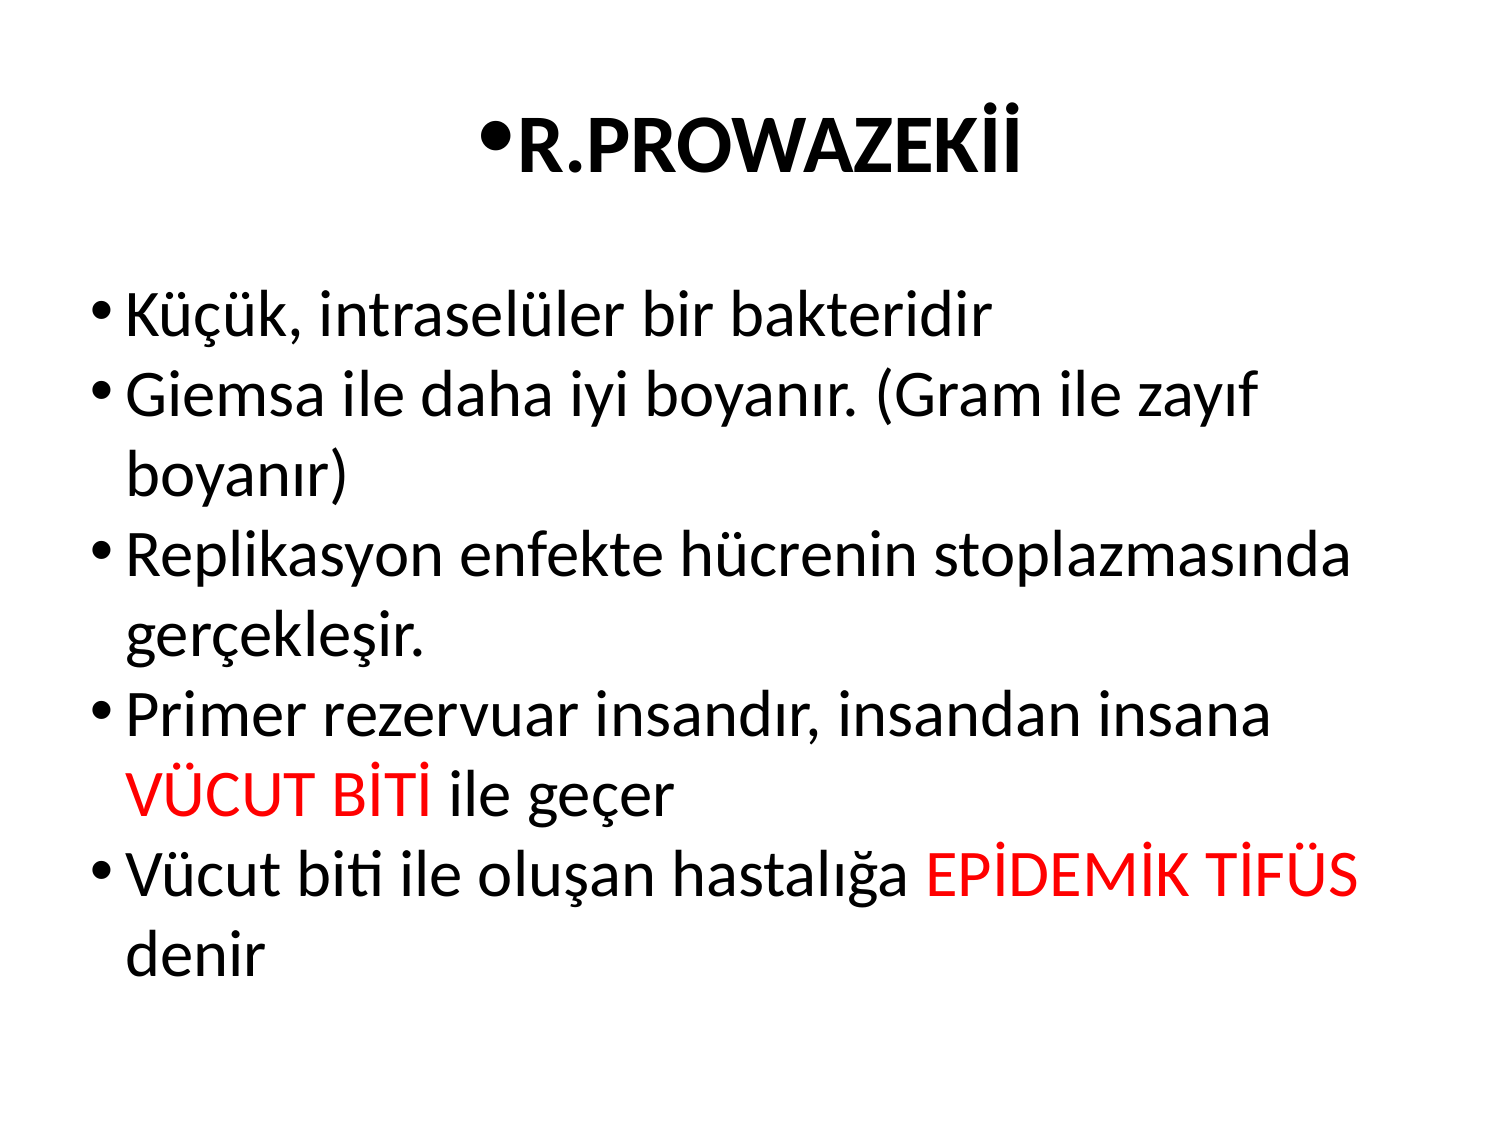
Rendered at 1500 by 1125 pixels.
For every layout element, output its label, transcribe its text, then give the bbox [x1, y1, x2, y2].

text_box Küçük, intraselüler bir bakteridir Giemsa ile daha iyi boyanır. (Gram ile zayıf boyanır) Replikasyon enfekte hücrenin stoplazmasında gerçekleşir. Primer rezervuar insandır, insandan insana VÜCUT BİTİ ile geçer Vücut biti ile oluşan hastalığa EPİDEMİK TİFÜS denir [74, 262, 1425, 1005]
text_box R.PROWAZEKİİ [74, 45, 1425, 233]
